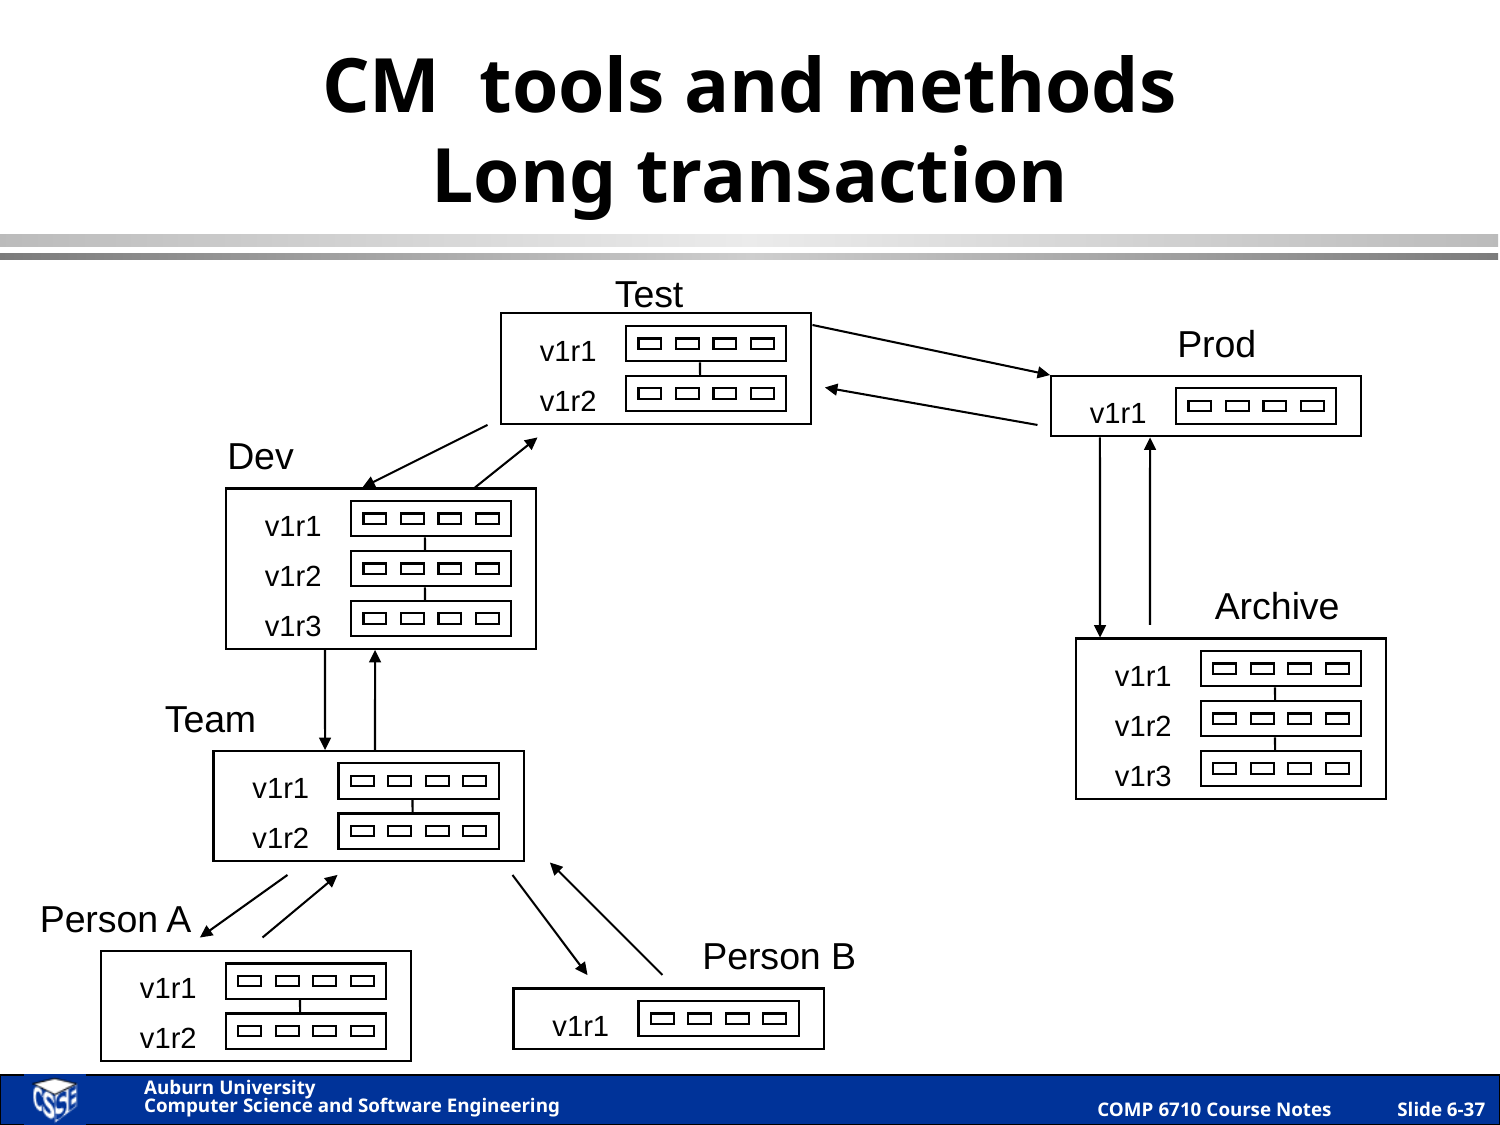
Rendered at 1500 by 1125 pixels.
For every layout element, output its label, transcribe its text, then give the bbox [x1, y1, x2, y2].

text_box Archive [1200, 574, 1415, 635]
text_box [513, 988, 825, 1051]
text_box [225, 488, 537, 651]
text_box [1050, 375, 1362, 438]
text_box [825, 383, 1038, 426]
text_box [368, 659, 382, 749]
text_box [213, 750, 525, 863]
text_box Prod [1162, 312, 1377, 372]
text_box [549, 862, 663, 976]
title CM tools and methods Long transaction [111, 36, 1388, 226]
text_box Dev [212, 424, 427, 485]
text_box Team [150, 687, 365, 747]
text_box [1075, 638, 1387, 801]
text_box [1143, 446, 1157, 625]
text_box [1093, 446, 1107, 636]
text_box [100, 950, 412, 1063]
picture [24, 1074, 86, 1125]
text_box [500, 313, 812, 426]
text_box [816, 325, 1051, 379]
text_box [512, 874, 588, 976]
text_box [476, 437, 538, 486]
text_box [262, 874, 338, 938]
text_box Test [600, 262, 815, 315]
text_box Person B [687, 924, 902, 985]
text_box Person A [24, 887, 239, 947]
